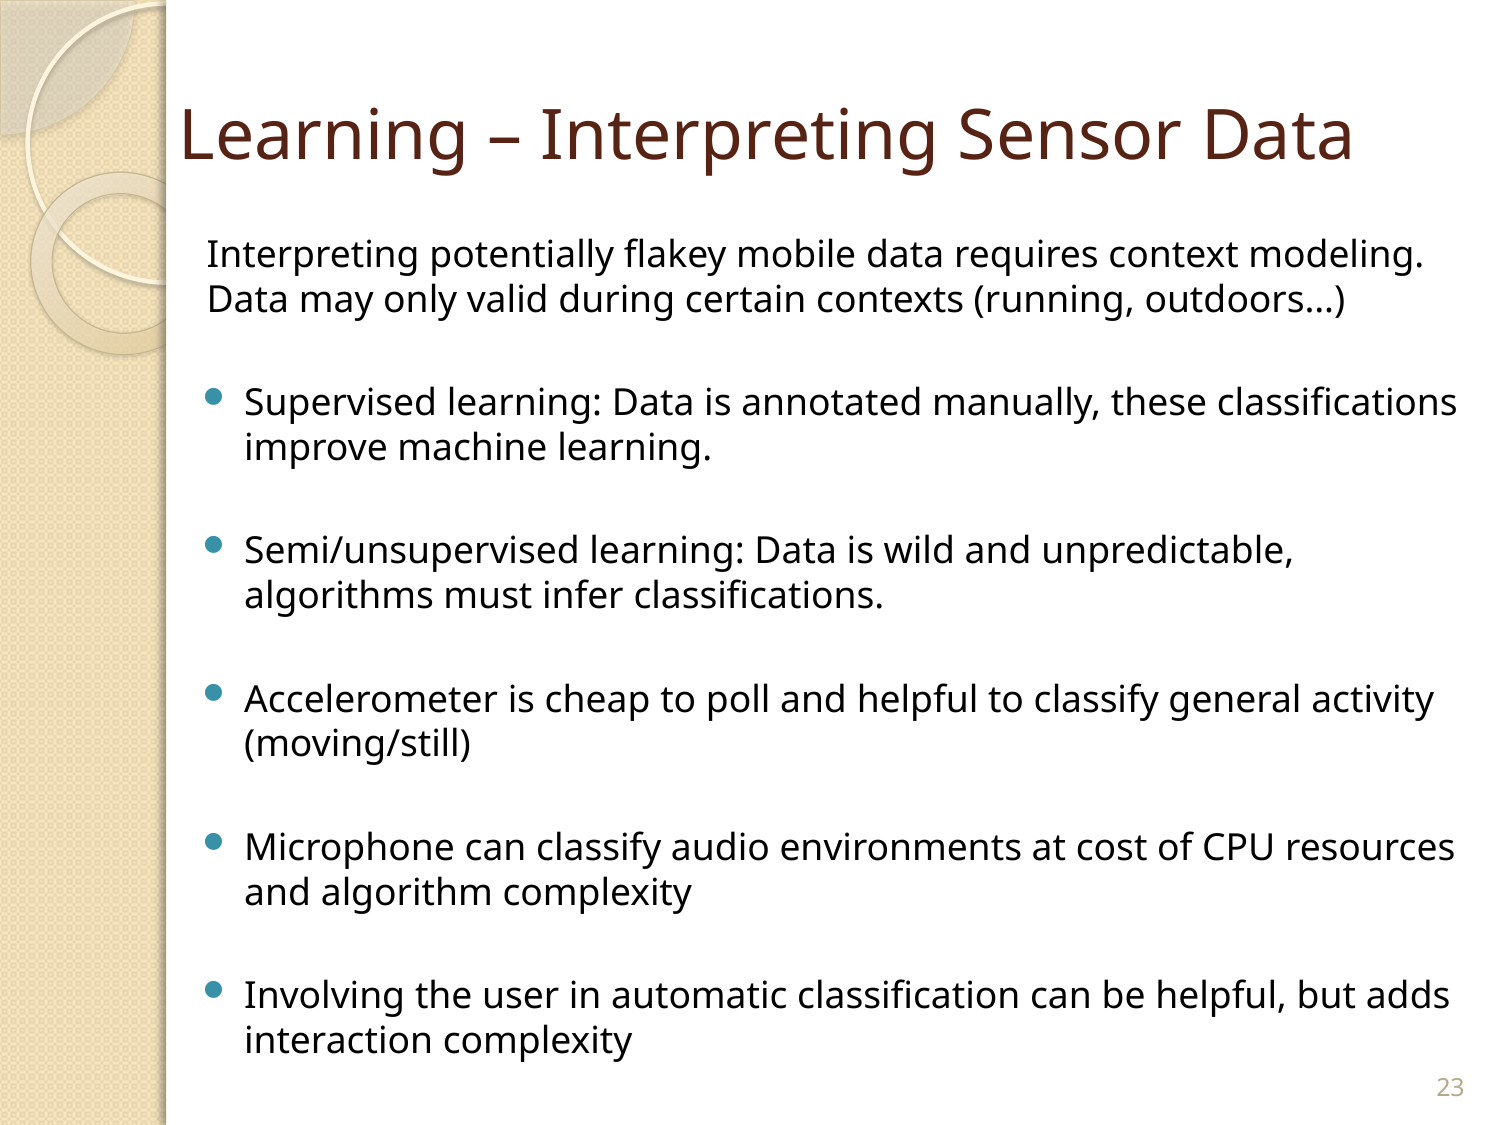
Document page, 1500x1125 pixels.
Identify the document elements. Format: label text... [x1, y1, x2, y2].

title Learning – Interpreting Sensor Data [164, 75, 1425, 188]
list Interpreting potentially flakey mobile data requires context modeling. Data may only valid during certain contexts (running, outdoors…) Supervised learning: Data is annotated manually, these classifications improve machine learning. Semi/unsupervised learning: Data is wild and unpredictable, algorithms must infer classifications. Accelerometer is cheap to poll and helpful to classify general activity (moving/still) Microphone can classify audio environments at cost of CPU resources and algorithm complexity Involving the user in automatic classification can be helpful, but adds interaction complexity [175, 222, 1477, 1079]
slide_number 23 [1413, 1034, 1488, 1113]
